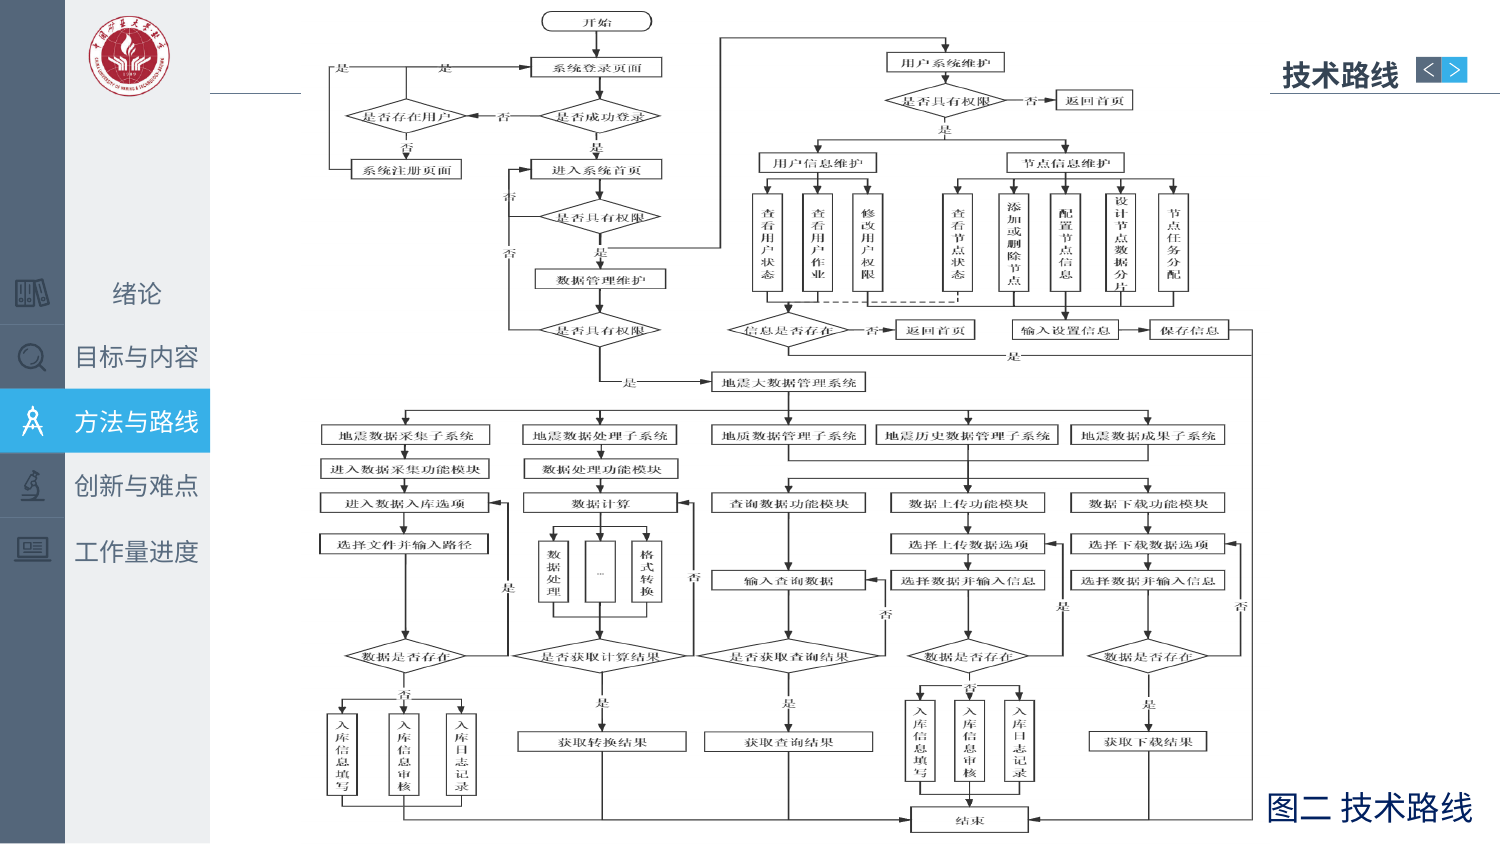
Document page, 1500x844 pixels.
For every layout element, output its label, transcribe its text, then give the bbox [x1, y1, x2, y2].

text_box 创新与难点 [59, 463, 215, 508]
picture [82, 8, 177, 104]
text_box 图二 技术路线 [1275, 780, 1500, 835]
text_box 目标与内容 [59, 334, 215, 379]
text_box [15, 278, 50, 308]
text_box 方法与路线 [59, 399, 215, 444]
text_box [22, 405, 44, 437]
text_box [1441, 56, 1468, 83]
text_box [13, 536, 52, 562]
text_box [20, 470, 46, 502]
picture [300, 0, 1270, 844]
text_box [1415, 56, 1440, 83]
text_box [17, 343, 47, 372]
text_box 绪论 [97, 271, 177, 316]
text_box [0, 386, 212, 455]
text_box 技术路线 [1275, 40, 1400, 93]
text_box 工作量进度 [59, 529, 215, 574]
